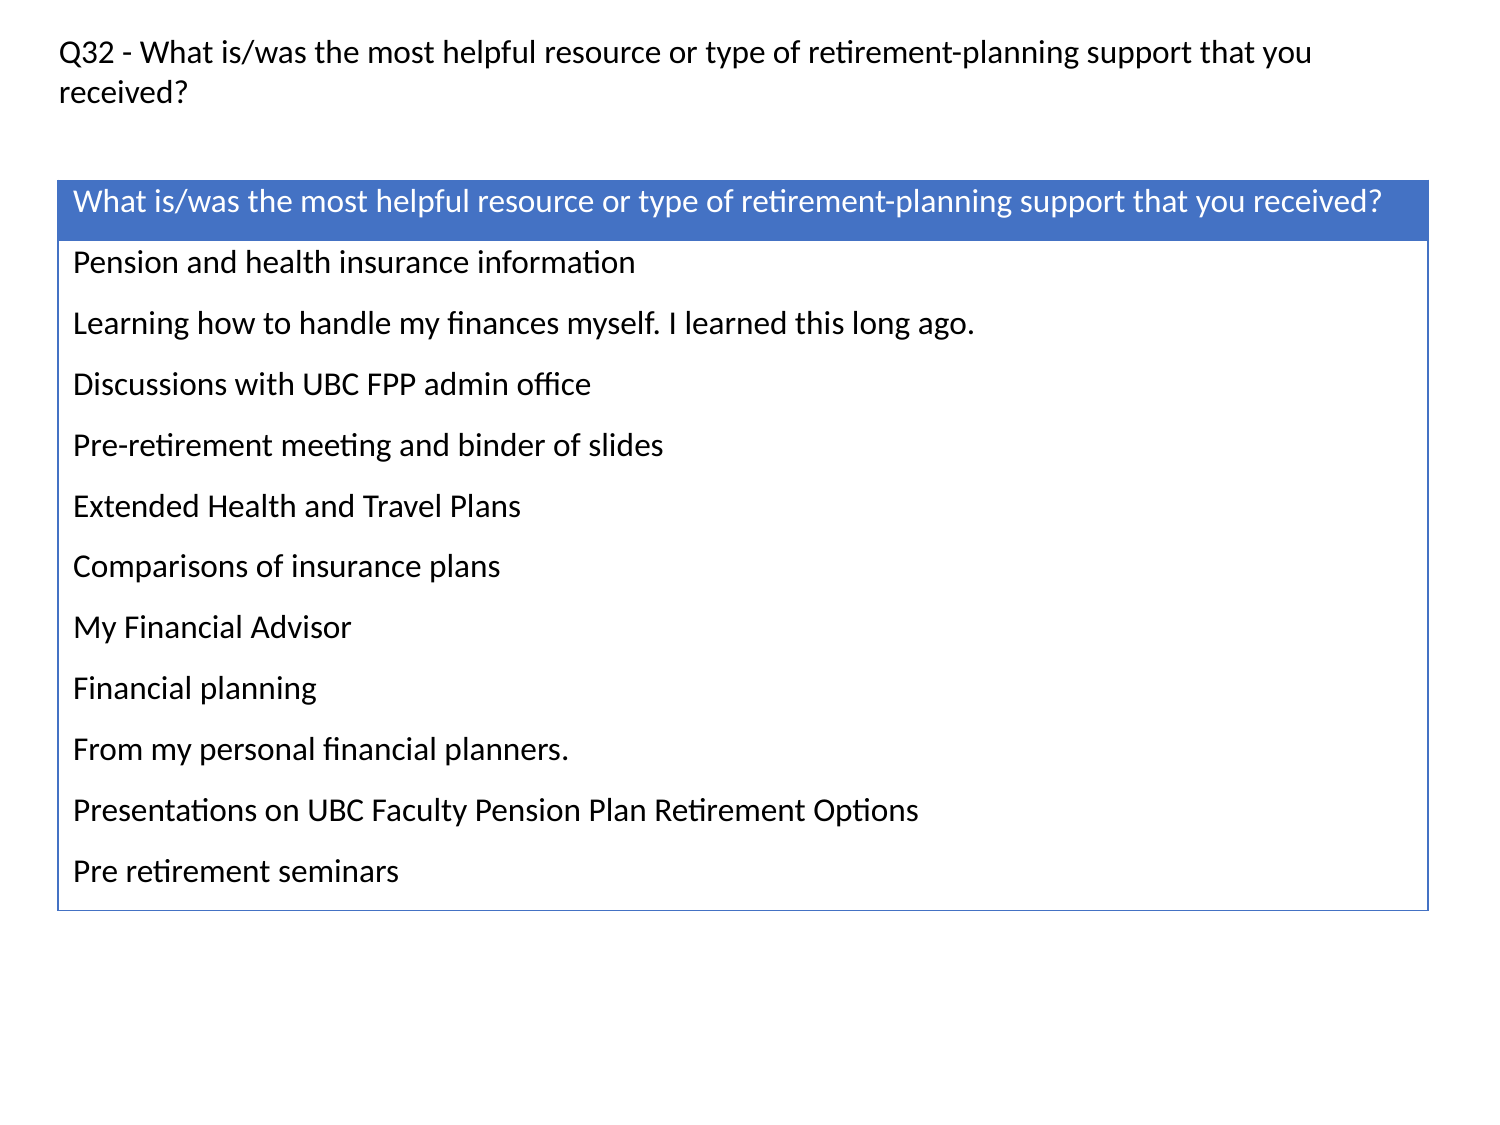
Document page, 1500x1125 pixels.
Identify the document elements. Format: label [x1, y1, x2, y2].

text_box [44, 22, 1395, 84]
table_cell [59, 241, 1427, 910]
table_header [59, 181, 1427, 241]
